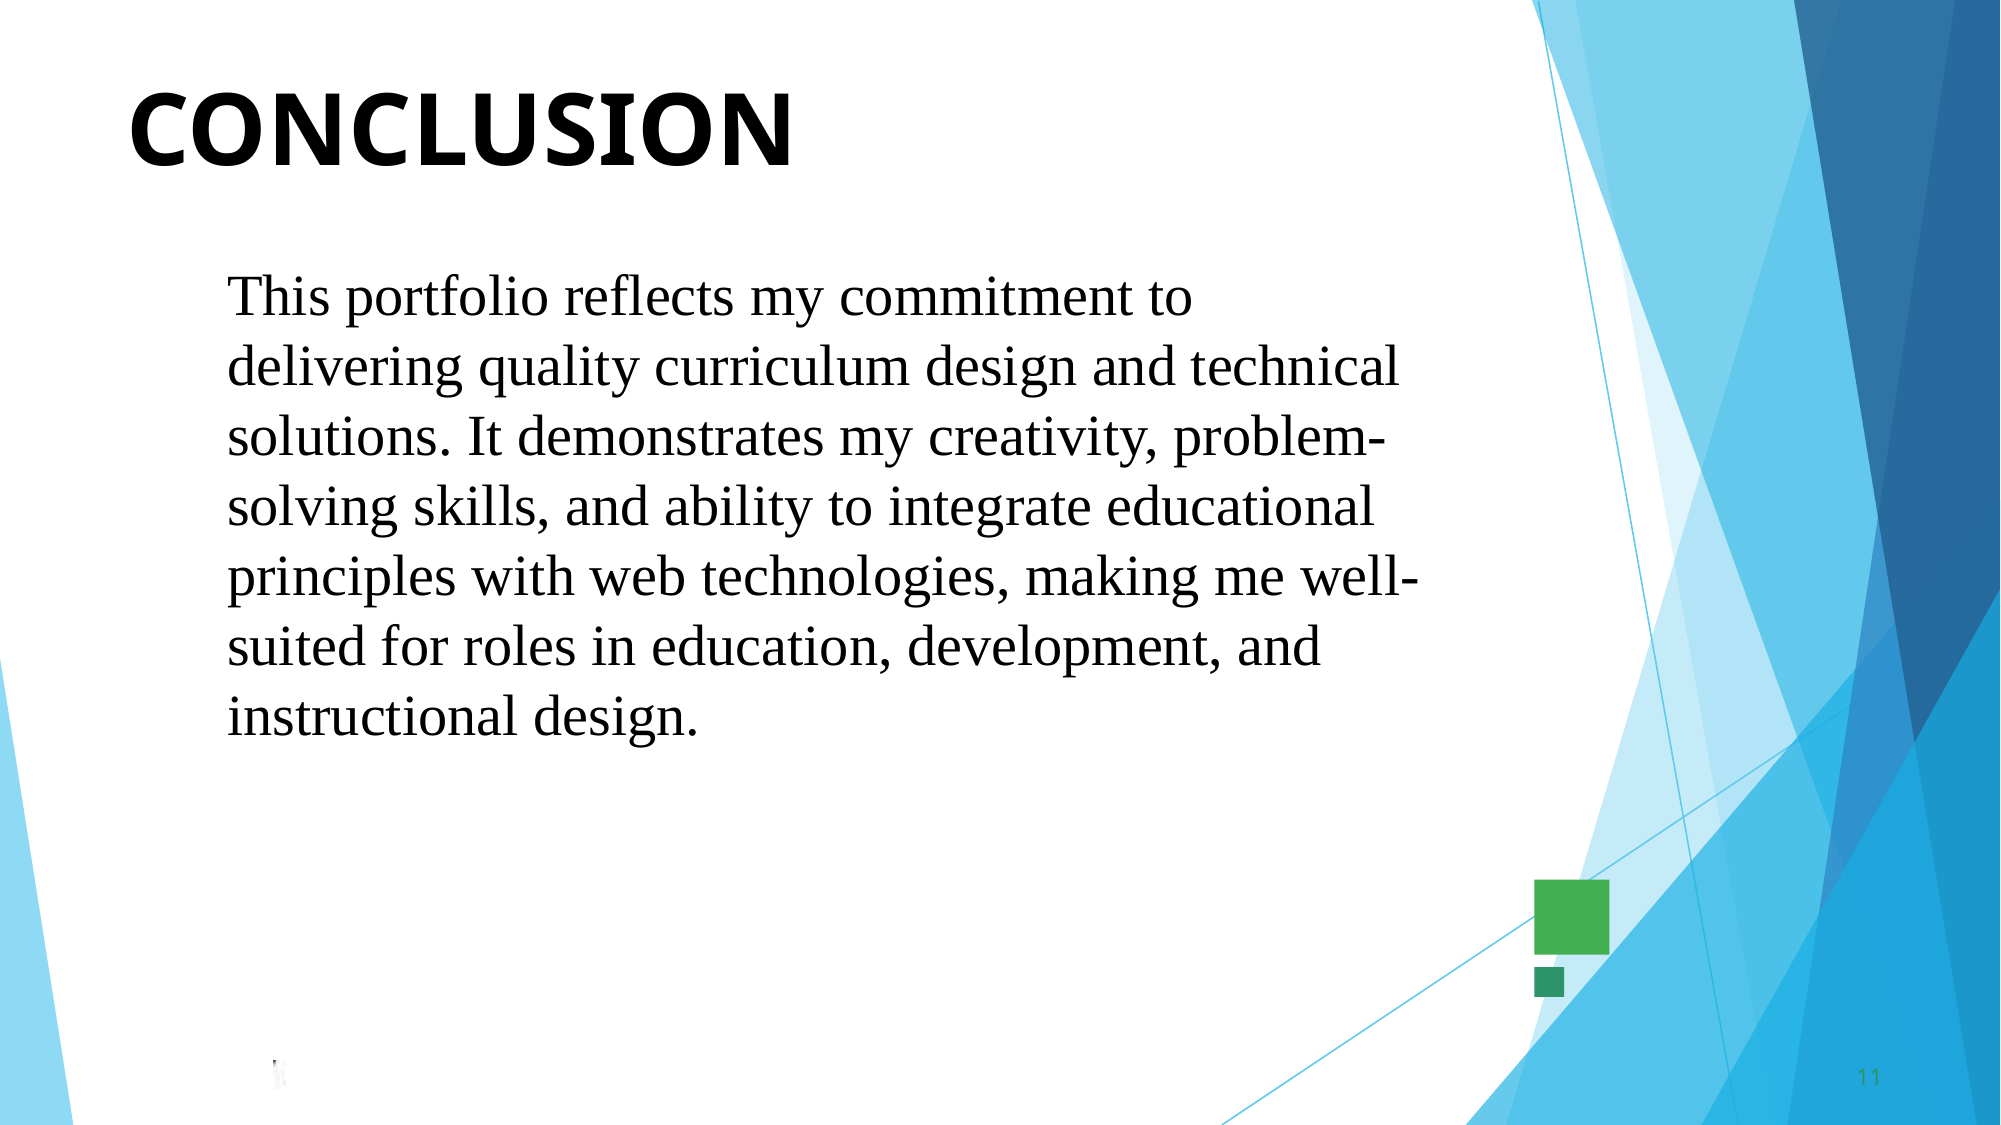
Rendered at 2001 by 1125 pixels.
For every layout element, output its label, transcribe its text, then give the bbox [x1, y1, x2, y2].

text_box [1534, 967, 1565, 997]
text_box This portfolio reflects my commitment to delivering quality curriculum design and technical solutions. It demonstrates my creativity, problem-solving skills, and ability to integrate educational principles with web technologies, making me well-suited for roles in education, development, and instructional design. [212, 249, 1453, 797]
text_box 11 [1849, 1061, 1888, 1095]
title CONCLUSION [123, 63, 875, 254]
picture [273, 1060, 287, 1091]
text_box [1534, 879, 1610, 955]
